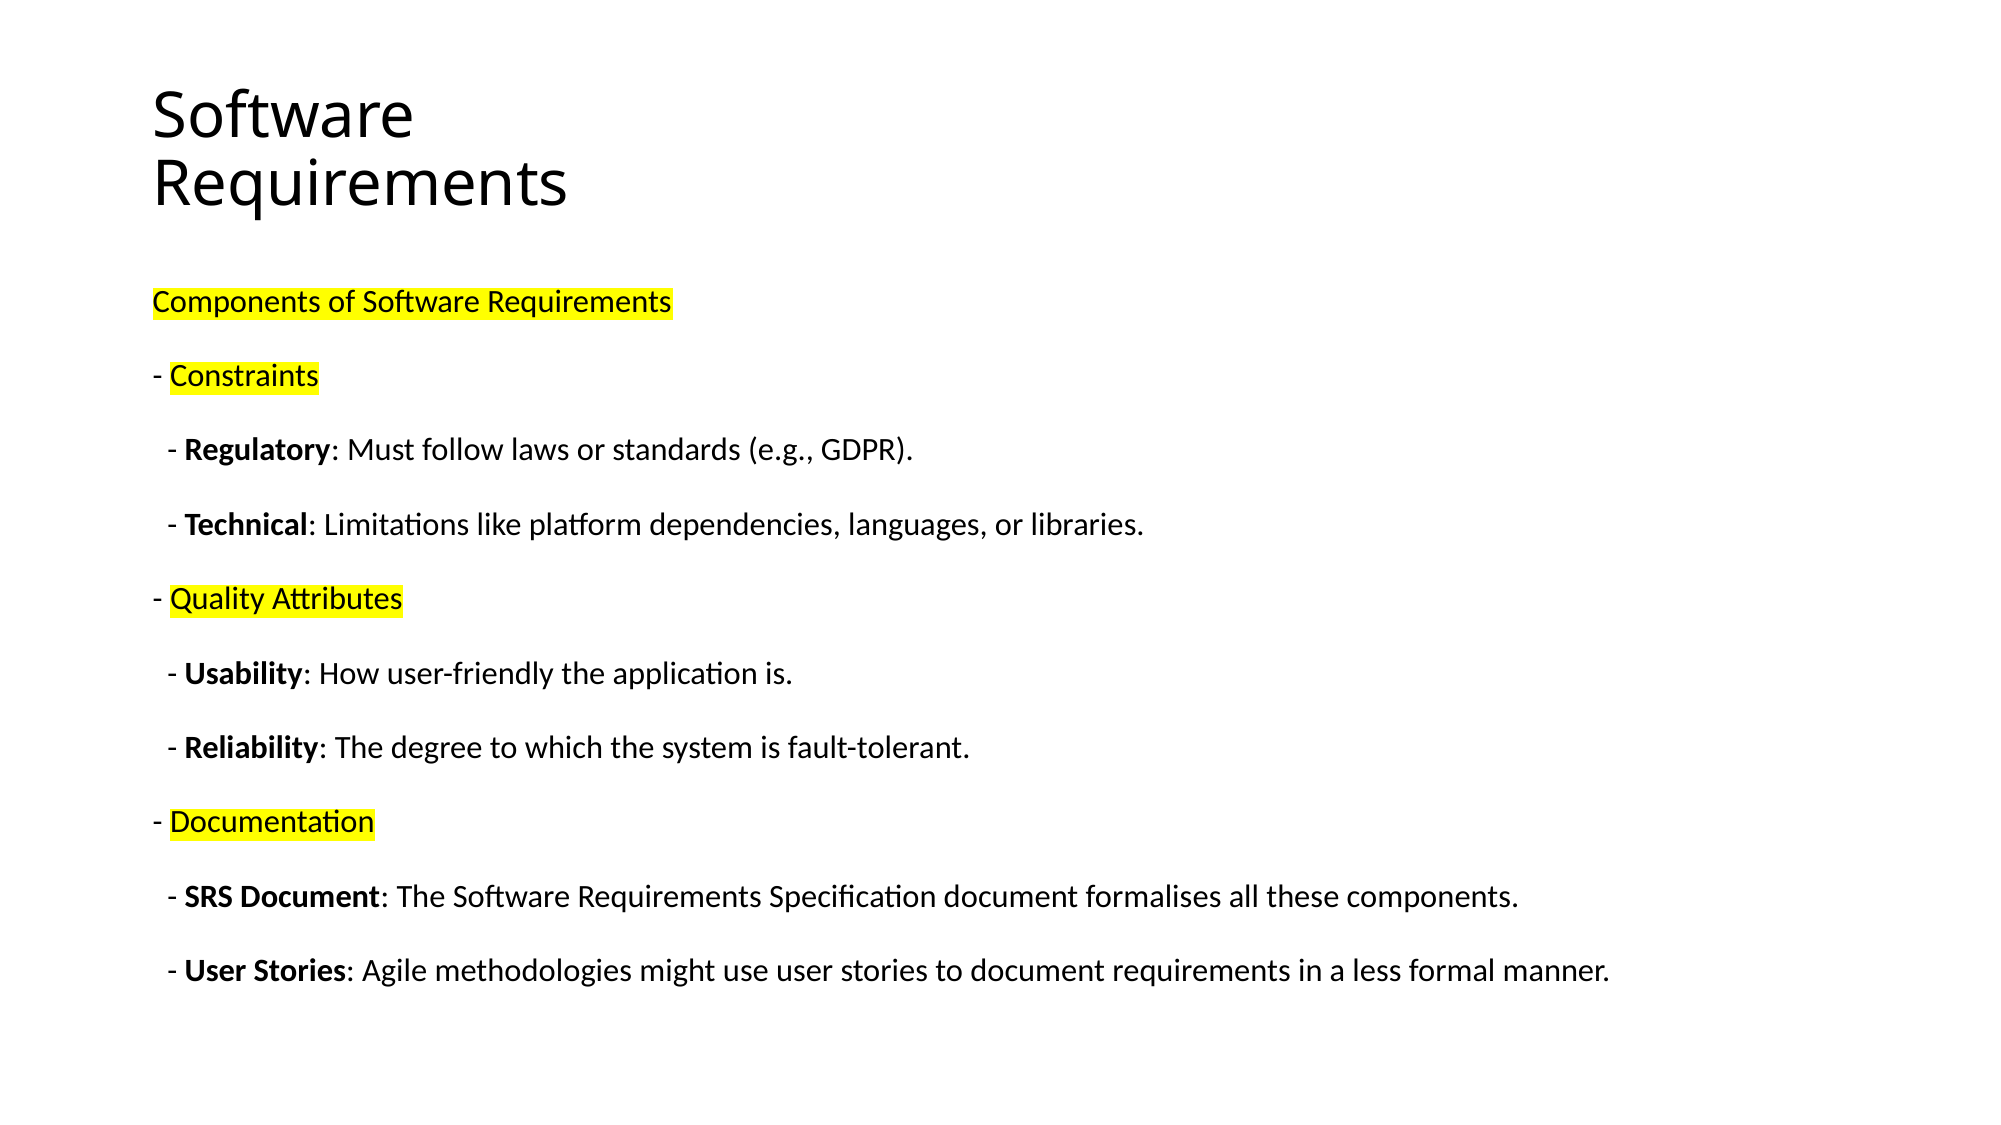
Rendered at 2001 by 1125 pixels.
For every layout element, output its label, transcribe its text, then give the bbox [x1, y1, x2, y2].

title Software Requirements [137, 75, 783, 227]
list Components of Software Requirements - Constraints - Regulatory: Must follow laws or standards (e.g., GDPR). - Technical: Limitations like platform dependencies, languages, or libraries. - Quality Attributes - Usability: How user-friendly the application is. - Reliability: The degree to which the system is fault-tolerant. - Documentation - SRS Document: The Software Requirements Specification document formalises all these components. - User Stories: Agile methodologies might use user stories to document requirements in a less formal manner. [137, 269, 1824, 1072]
